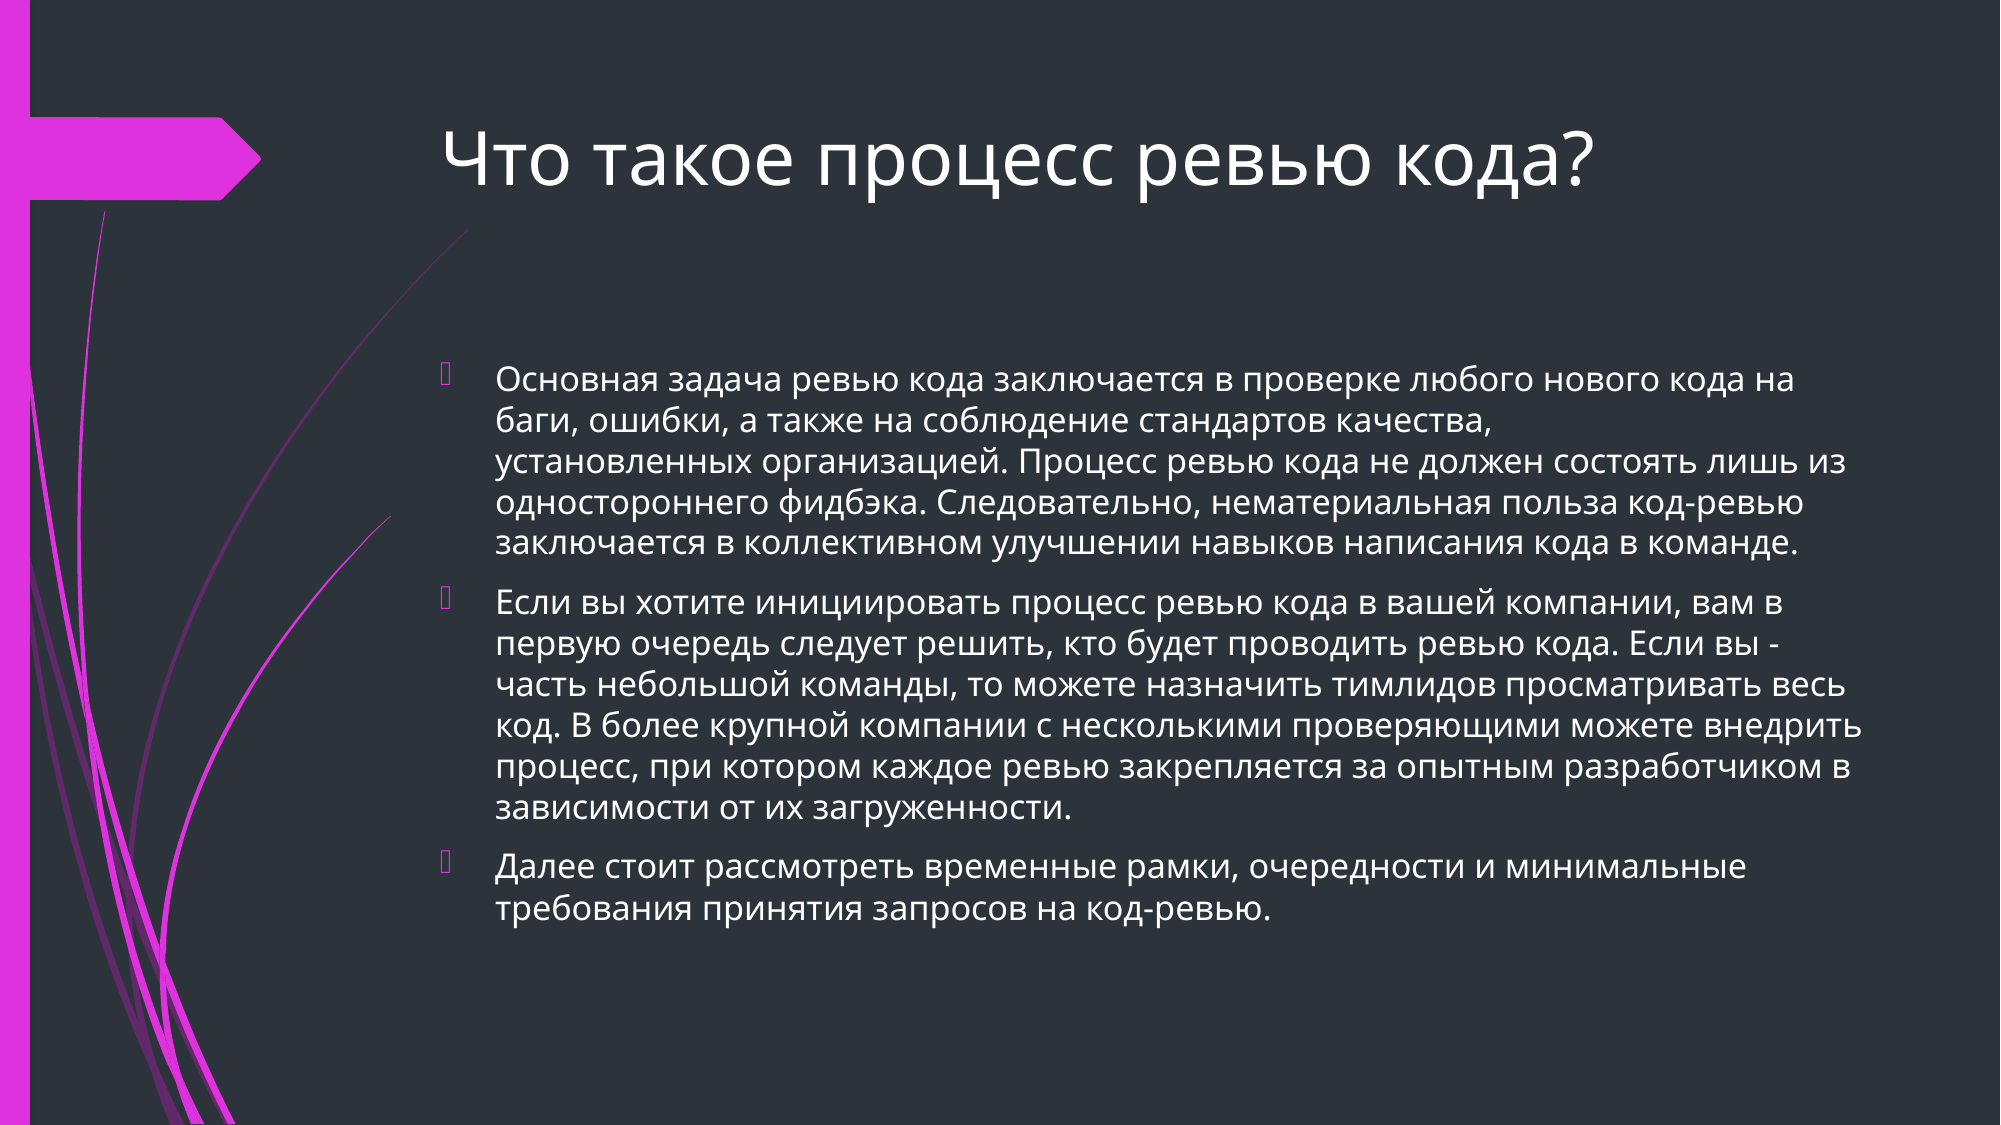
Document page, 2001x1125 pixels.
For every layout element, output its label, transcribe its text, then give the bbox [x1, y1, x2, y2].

list Основная задача ревью кода заключается в проверке любого нового кода на баги, ошибки, а также на соблюдение стандартов качества, установленных организацией. Процесс ревью кода не должен состоять лишь из одностороннего фидбэка. Следовательно, нематериальная польза код-ревью заключается в коллективном улучшении навыков написания кода в команде. Если вы хотите инициировать процесс ревью кода в вашей компании, вам в первую очередь следует решить, кто будет проводить ревью кода. Если вы - часть небольшой команды, то можете назначить тимлидов просматривать весь код. В более крупной компании с несколькими проверяющими можете внедрить процесс, при котором каждое ревью закрепляется за опытным разработчиком в зависимости от их загруженности. Далее стоит рассмотреть временные рамки, очередности и минимальные требования принятия запросов на код-ревью. [424, 350, 1888, 970]
title Что такое процесс ревью кода? [425, 102, 1888, 313]
